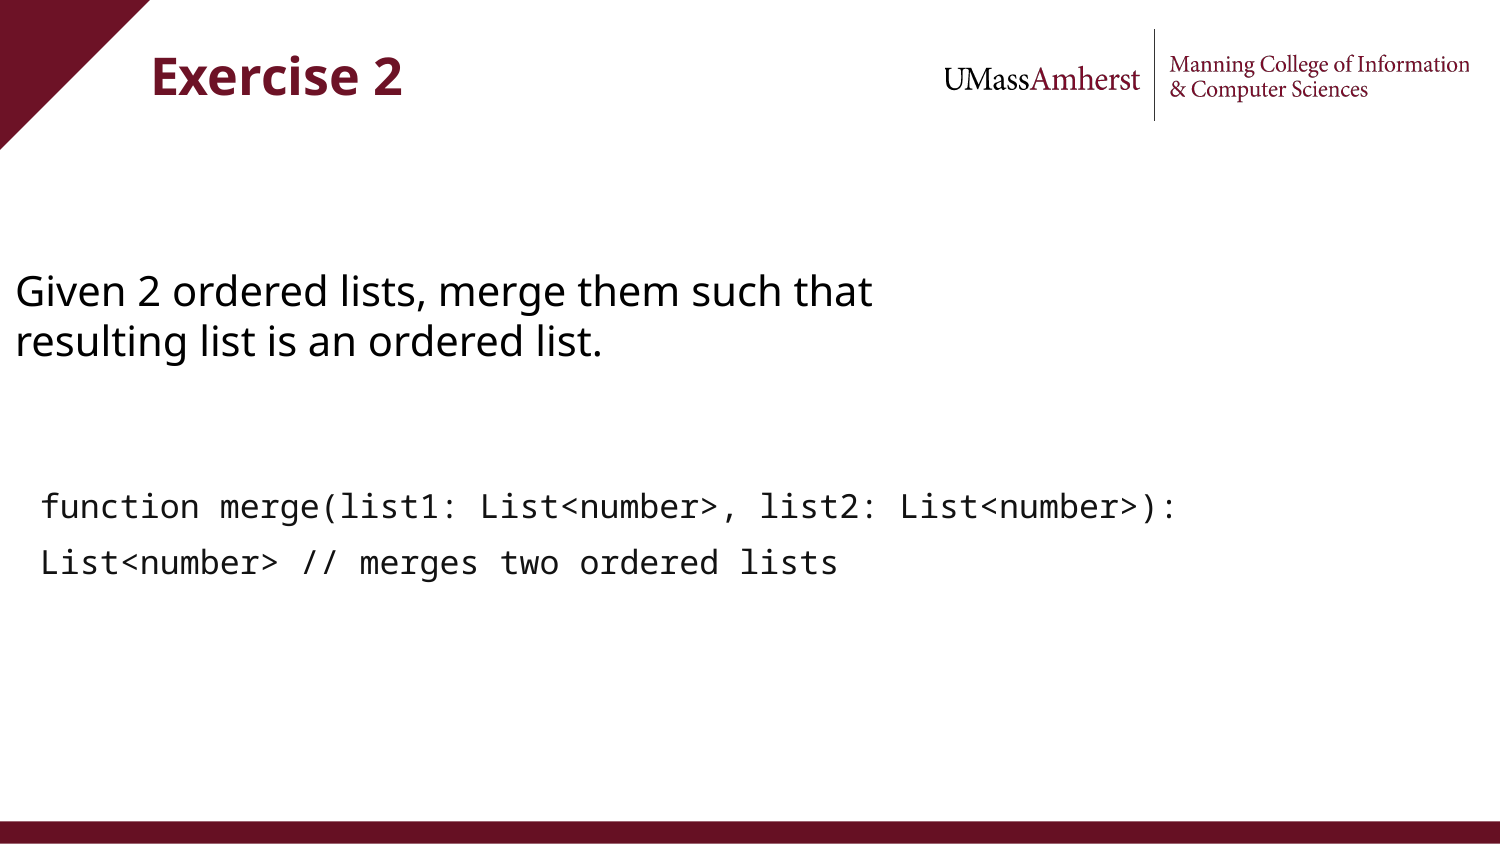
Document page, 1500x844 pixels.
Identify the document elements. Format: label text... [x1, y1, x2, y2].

text_box function merge(list1: List<number>, list2: List<number>): List<number> // merges two ordered lists [24, 453, 1371, 597]
title Exercise 2 [150, 0, 930, 150]
list Given 2 ordered lists, merge them such that resulting list is an ordered list. [0, 257, 930, 822]
picture [945, 29, 1469, 121]
